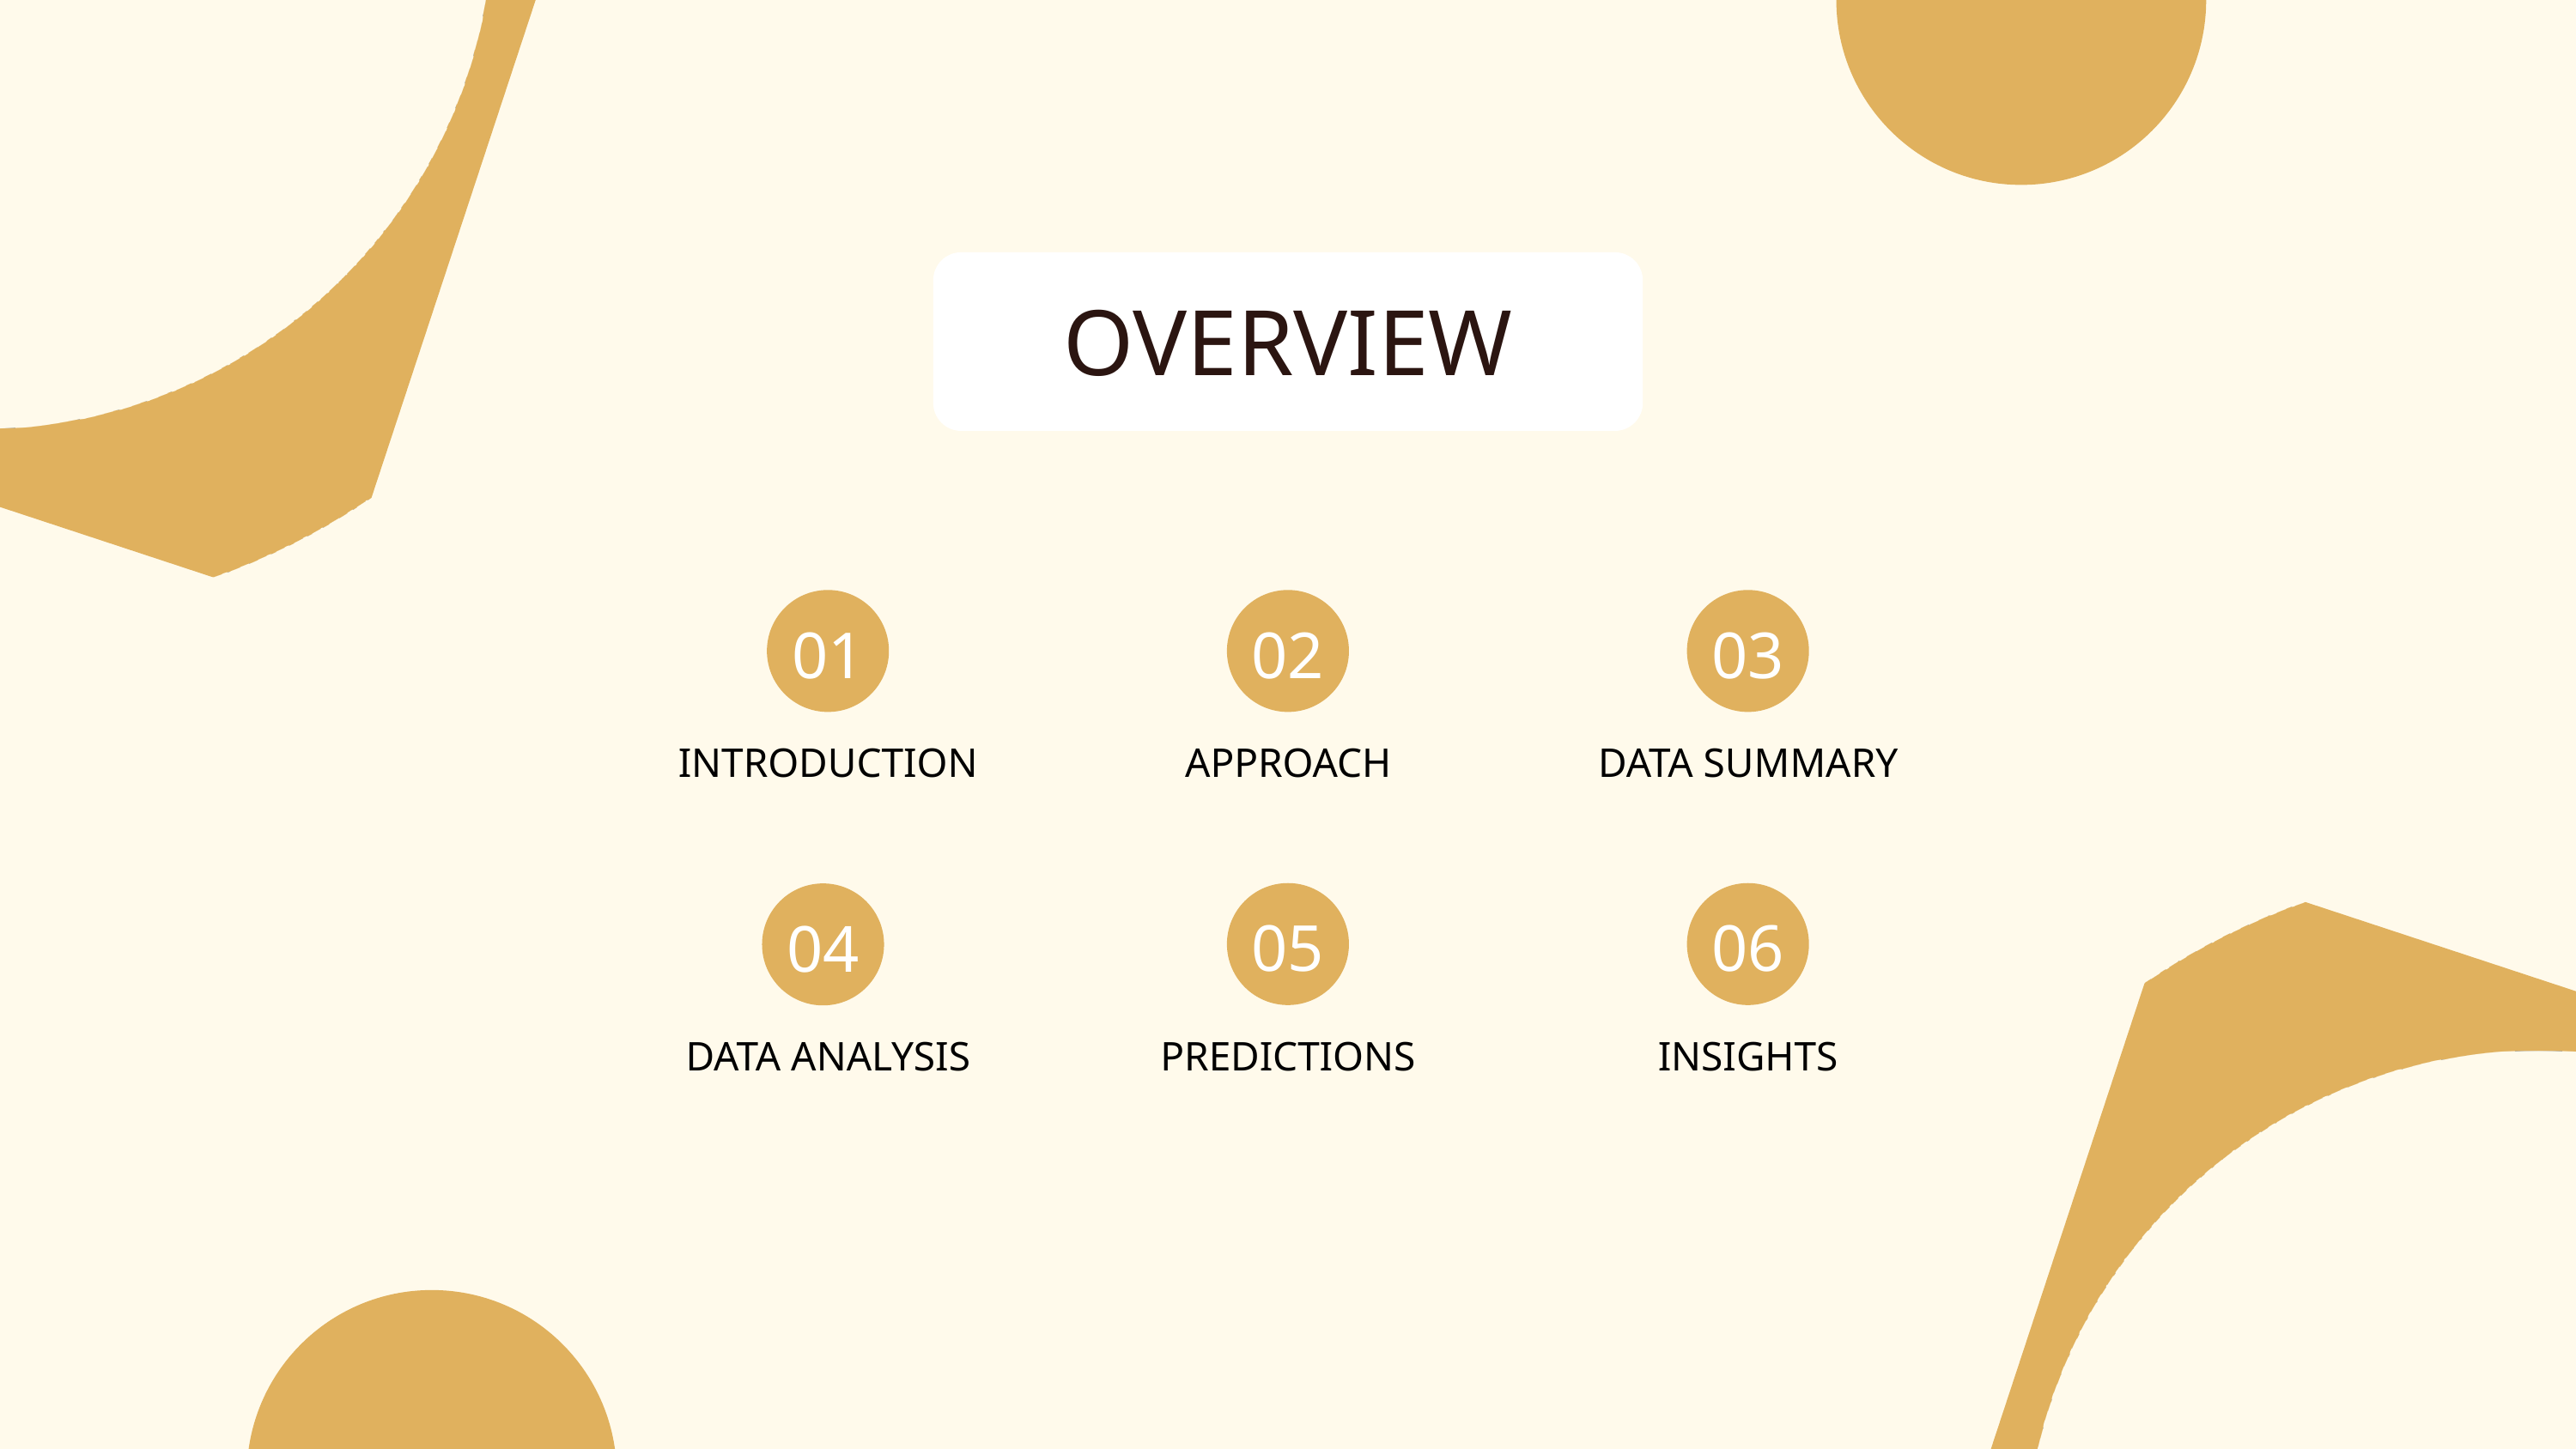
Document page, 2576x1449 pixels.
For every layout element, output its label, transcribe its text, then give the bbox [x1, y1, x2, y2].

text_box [1686, 590, 1809, 712]
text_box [1226, 590, 1350, 712]
text_box INSIGHTS [1517, 1023, 1978, 1079]
text_box DATA ANALYSIS [598, 1023, 1059, 1079]
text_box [1226, 882, 1350, 1006]
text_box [762, 882, 884, 1006]
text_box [1686, 882, 1809, 1006]
text_box [0, 0, 536, 617]
text_box DATA SUMMARY [1517, 730, 1978, 786]
text_box PREDICTIONS [1059, 1023, 1517, 1079]
text_box APPROACH [1058, 730, 1517, 786]
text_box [246, 1289, 617, 1449]
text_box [933, 252, 1643, 432]
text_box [766, 590, 890, 712]
text_box [1990, 862, 2576, 1449]
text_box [1836, 0, 2207, 185]
text_box INTRODUCTION [598, 730, 1058, 786]
